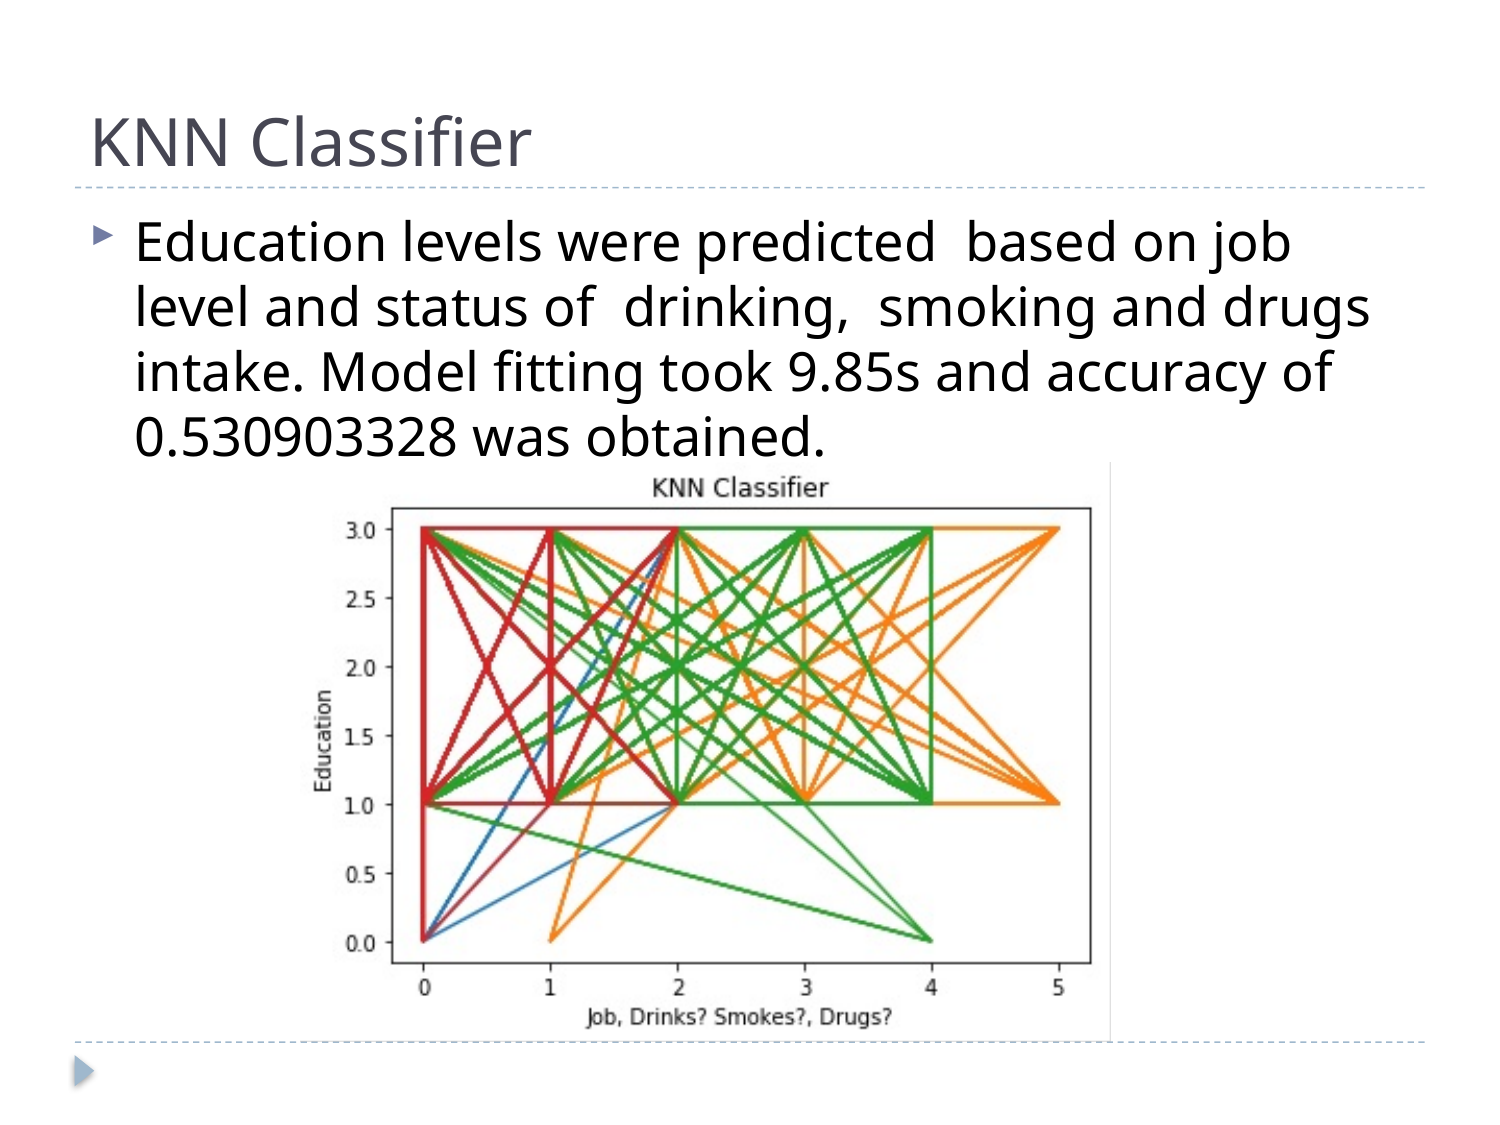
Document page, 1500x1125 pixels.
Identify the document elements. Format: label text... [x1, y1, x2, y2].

list Education levels were predicted based on job level and status of drinking, smoking and drugs intake. Model fitting took 9.85s and accuracy of 0.530903328 was obtained. [75, 200, 1425, 1010]
title KNN Classifier [75, 24, 1425, 188]
picture [299, 462, 1113, 1045]
